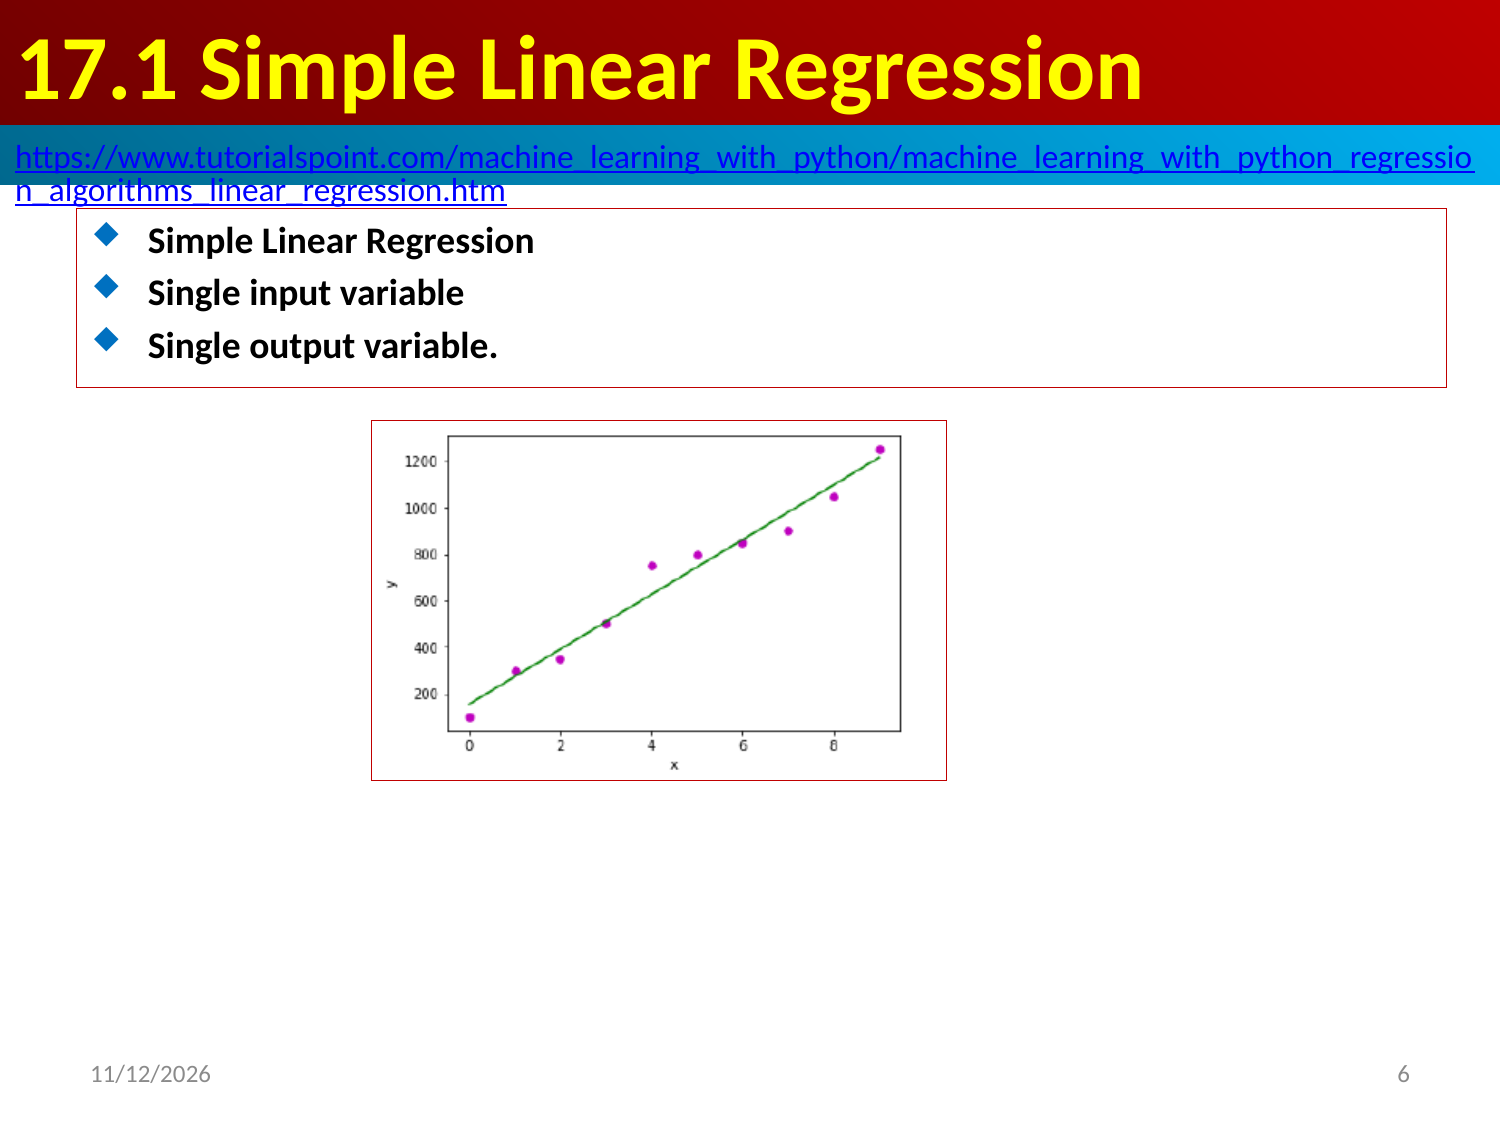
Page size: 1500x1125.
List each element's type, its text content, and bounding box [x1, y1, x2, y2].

text_box https://www.tutorialspoint.com/machine_learning_with_python/machine_learning_with_python_regression_algorithms_linear_regression.htm [0, 125, 1500, 185]
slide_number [75, 1042, 425, 1103]
picture [371, 420, 948, 781]
subtitle Simple Linear Regression Single input variable Single output variable. [76, 208, 1447, 388]
title 17.1 Simple Linear Regression [0, 0, 1500, 125]
slide_number 6 [1074, 1042, 1425, 1103]
